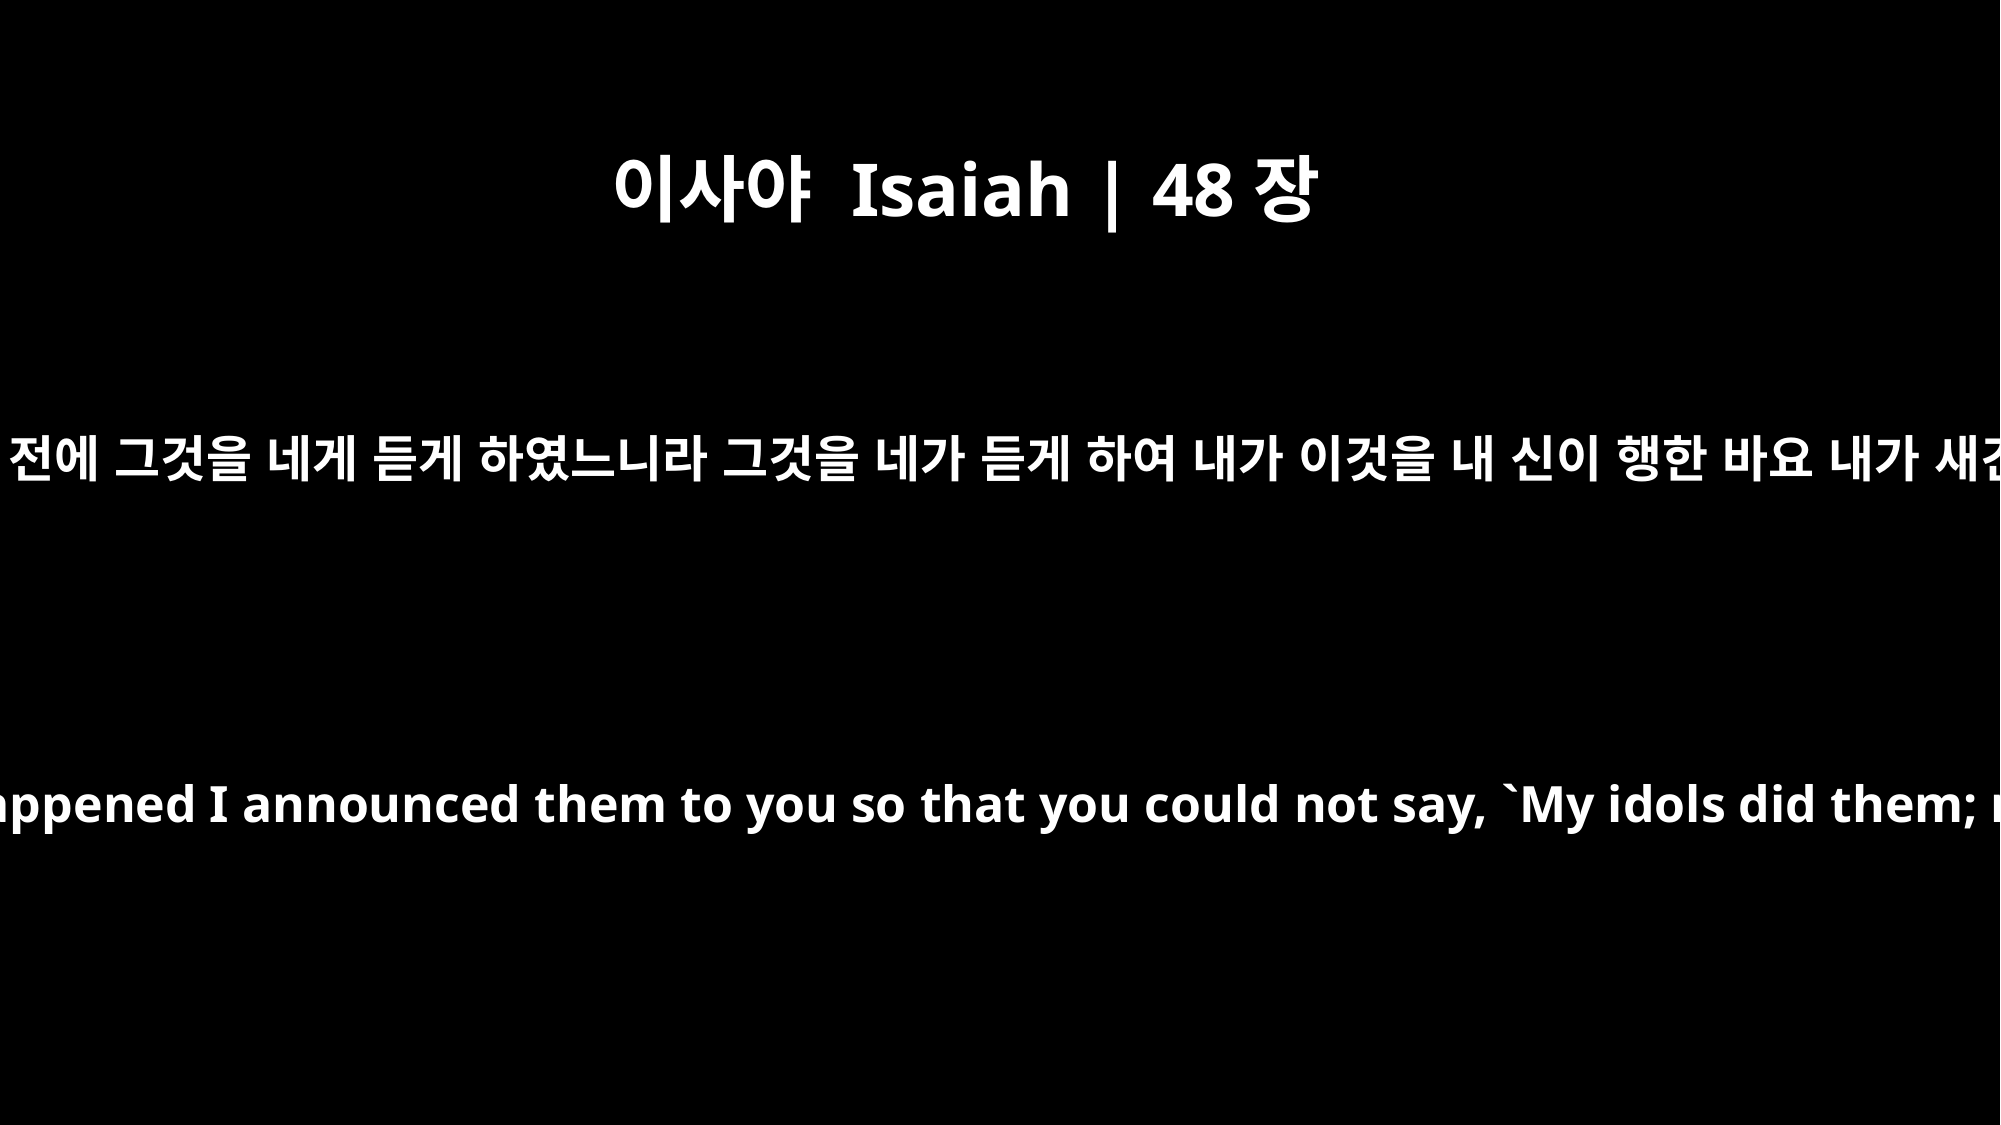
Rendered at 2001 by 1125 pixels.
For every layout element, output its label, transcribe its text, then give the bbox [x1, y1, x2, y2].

text_box 5 그러므로 내가 이 일을 예로부터 네게 알게 하였고 이 일이 이루어지기 전에 그것을 네게 듣게 하였느니라 그것을 네가 듣게 하여 내가 이것을 내 신이 행한 바요 내가 새긴 신상과 부어 만든 신상이 명령한 바라 말하지 못하게 하였느니라 [0, 359, 2000, 495]
text_box 이사야 Isaiah | 48장 [596, 136, 1336, 239]
text_box Therefore I told you these things long ago; before they happened I announced them to you so that you could not say, `My idols did them; my wooden image and metal god ordained them.' [0, 764, 2000, 840]
